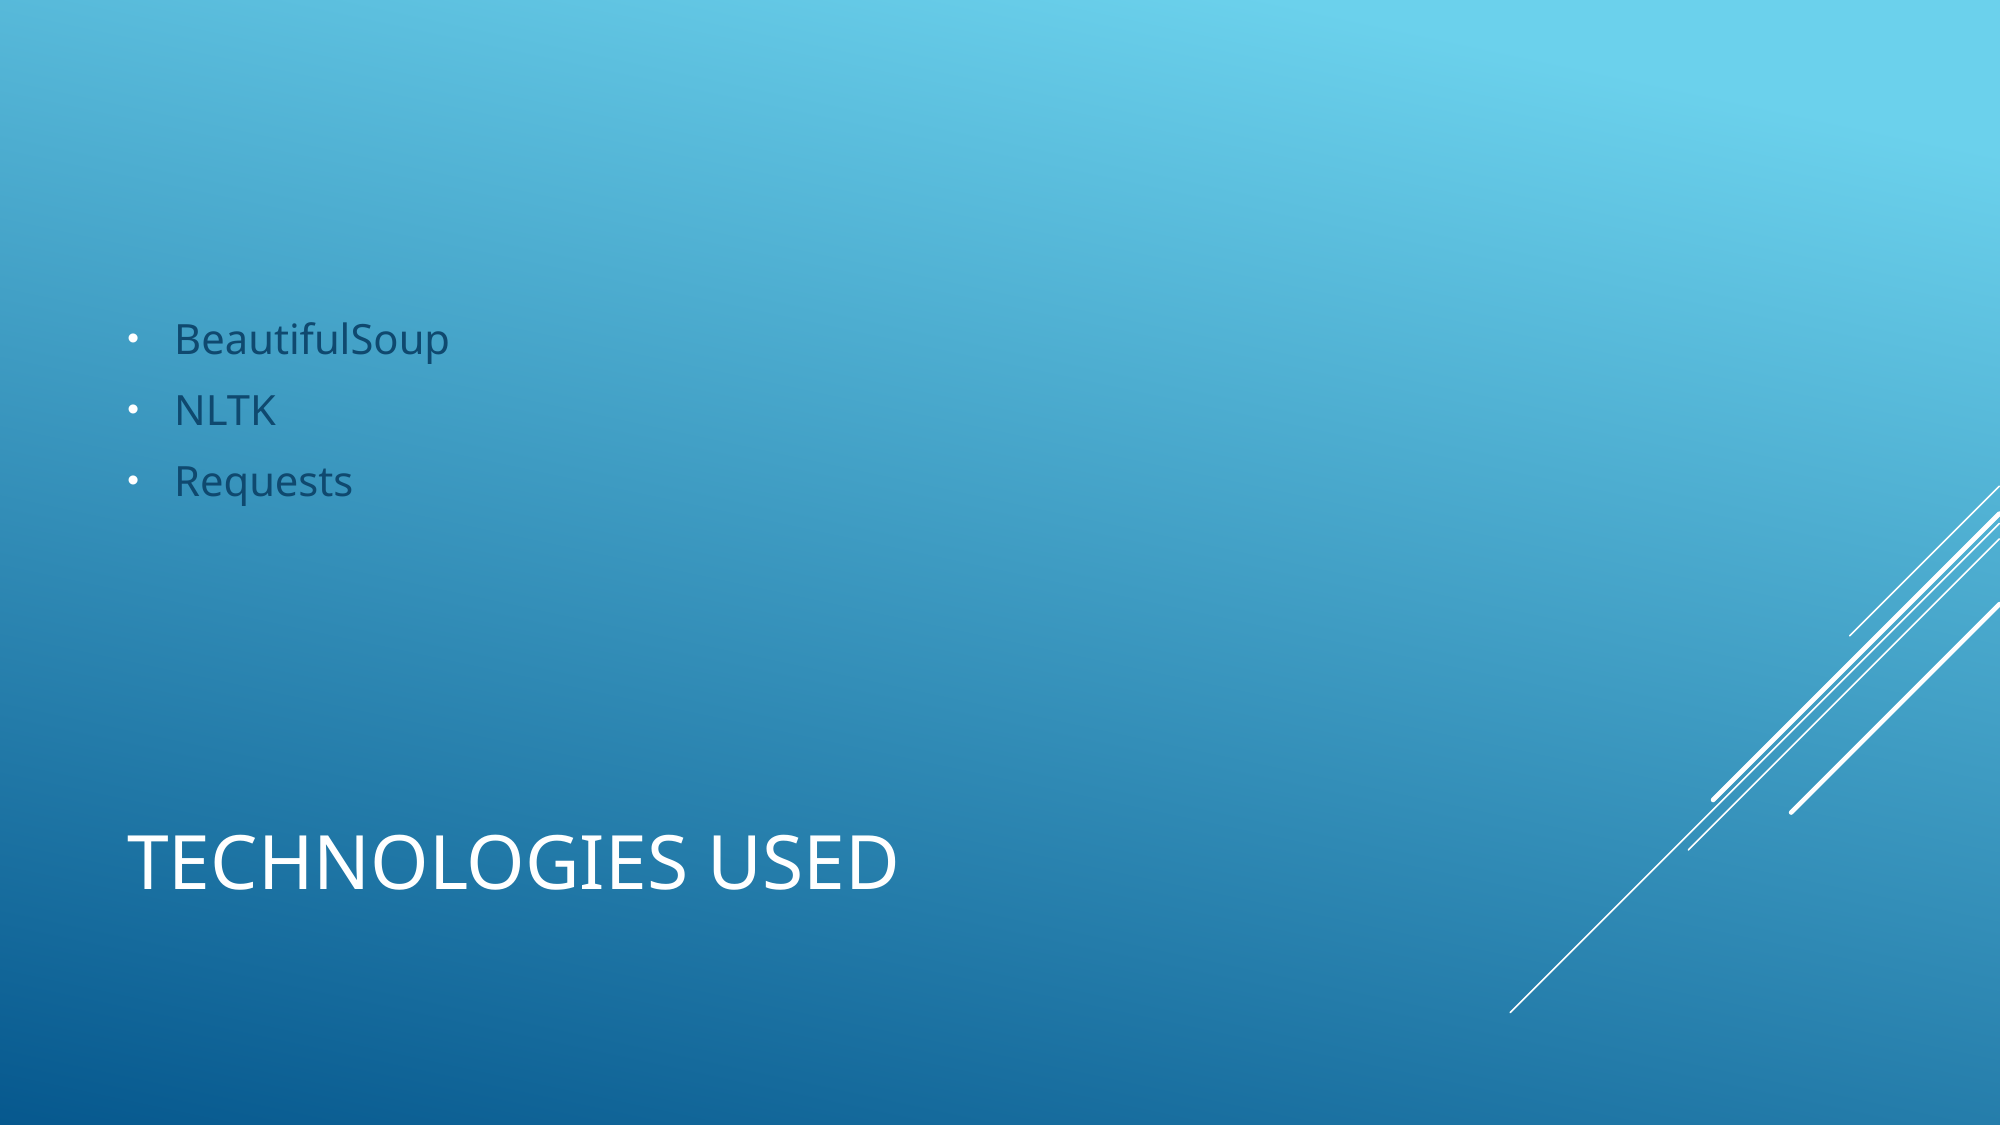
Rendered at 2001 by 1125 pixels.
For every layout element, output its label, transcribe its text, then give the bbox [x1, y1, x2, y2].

title Technologies used [112, 736, 1513, 984]
list BeautifulSoup NLTK Requests [112, 112, 1513, 706]
